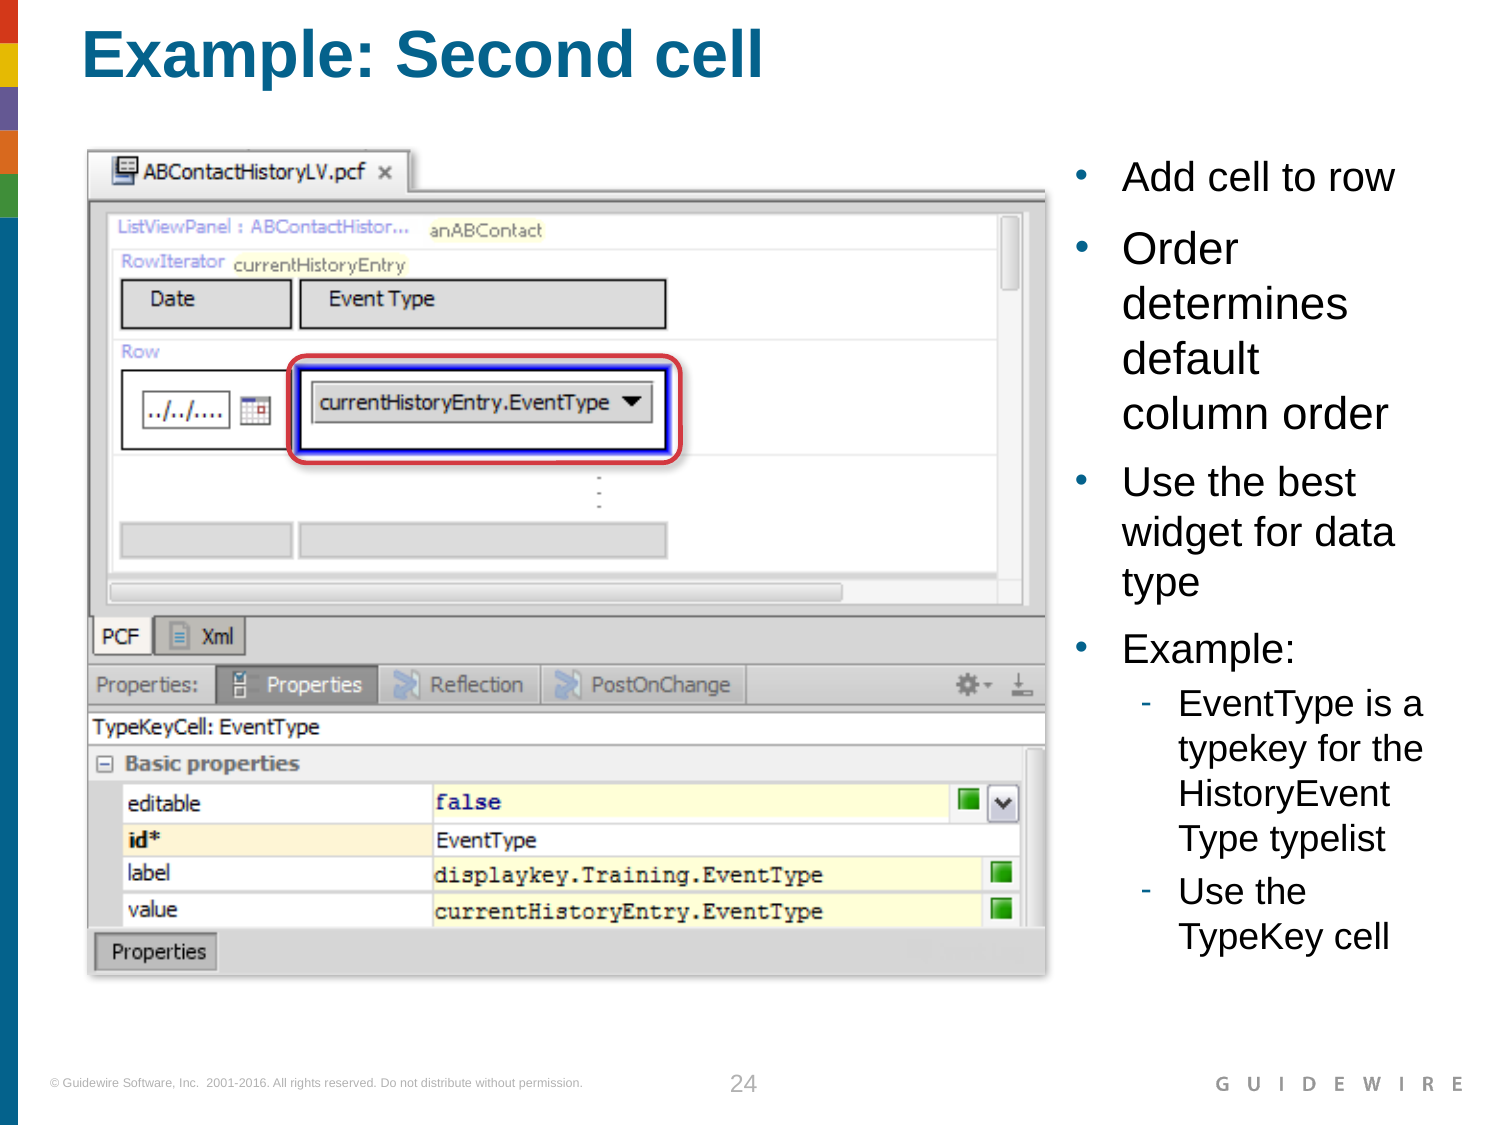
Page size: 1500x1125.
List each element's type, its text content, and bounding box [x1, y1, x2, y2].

list Add cell to row Order determines default column order Use the best widget for data type Example: EventType is a typekey for the HistoryEvent Type typelist Use the TypeKey cell [1074, 149, 1450, 1049]
picture [1215, 1073, 1480, 1096]
title Example: Second cell [81, 19, 1446, 142]
picture [86, 149, 1046, 976]
